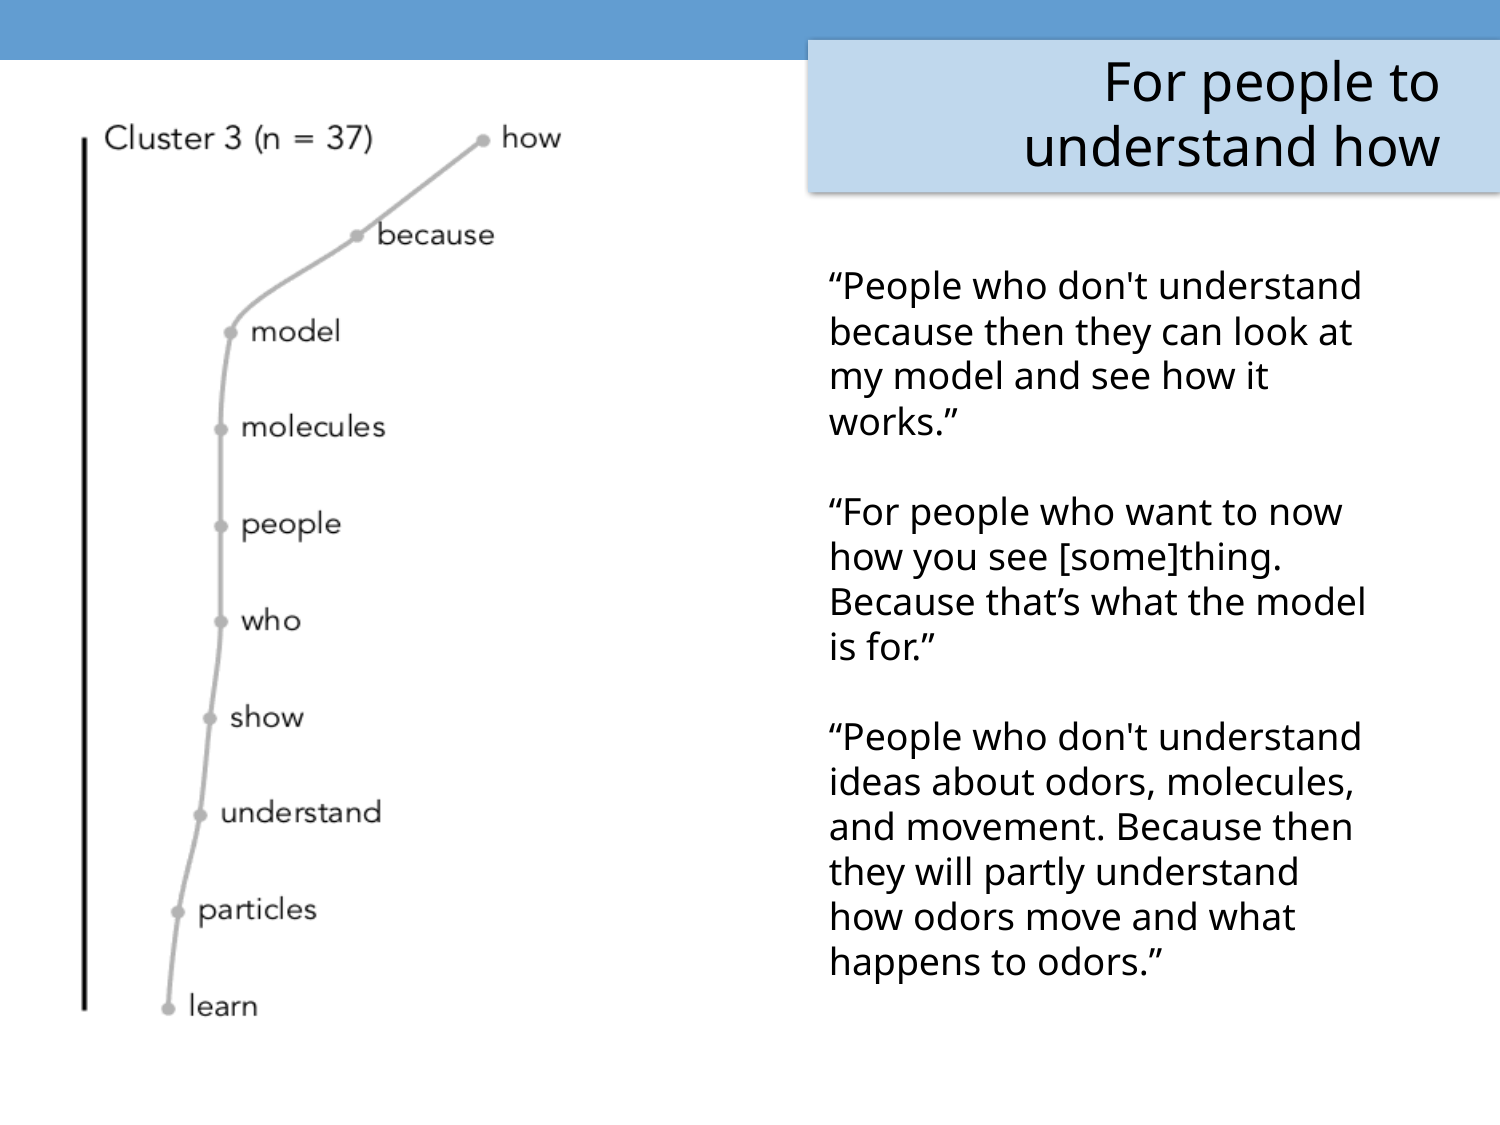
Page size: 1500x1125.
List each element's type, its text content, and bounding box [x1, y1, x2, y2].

picture [0, 60, 657, 1125]
text_box For people to understand how [782, 40, 1457, 185]
text_box “People who don't understand because then they can look at my model and see how it works.” “For people who want to now how you see [some]thing. Because that’s what the model is for.” “People who don't understand ideas about odors, molecules, and movement. Because then they will partly understand how odors move and what happens to odors.” [813, 255, 1397, 990]
text_box [807, 39, 1500, 193]
